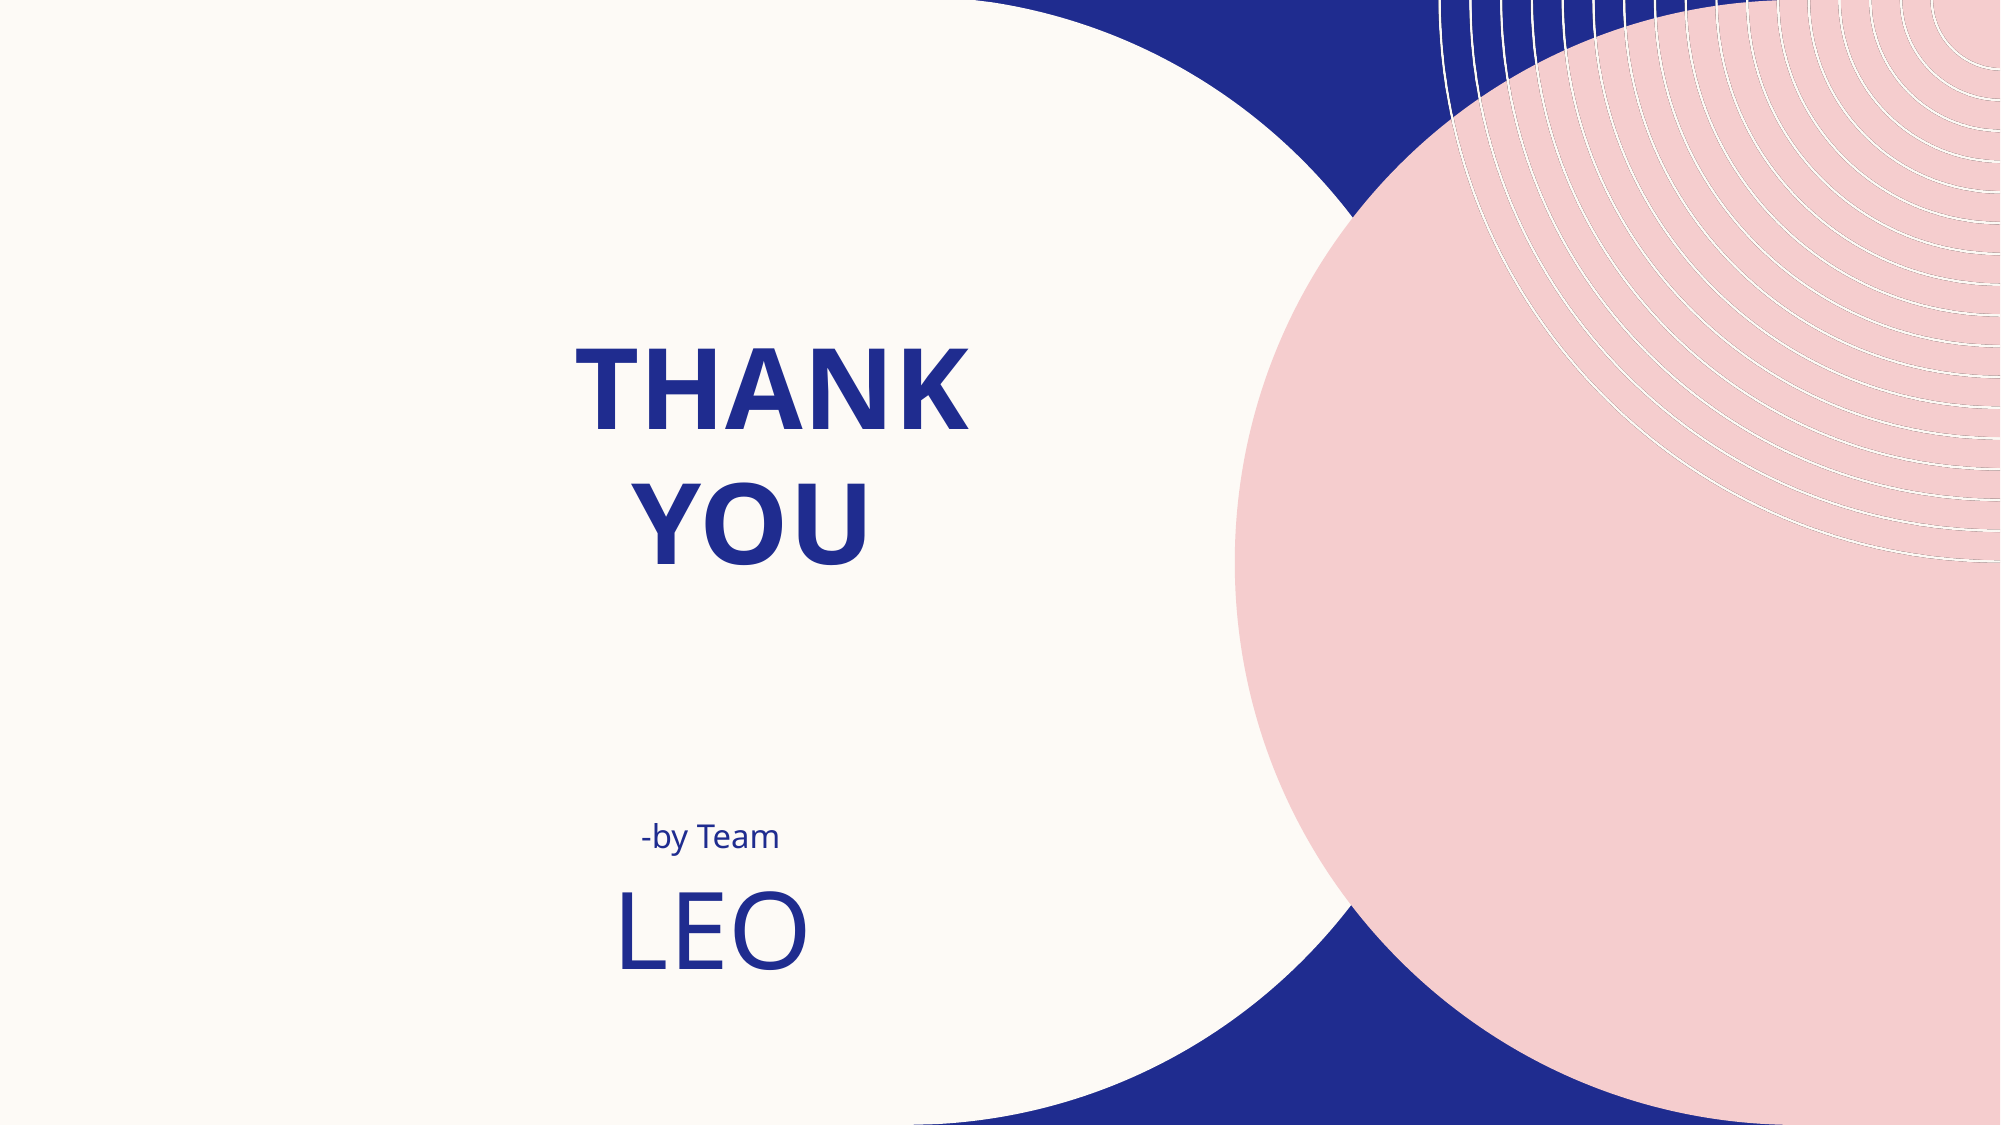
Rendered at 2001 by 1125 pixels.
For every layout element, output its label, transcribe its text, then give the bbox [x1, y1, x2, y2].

subtitle -by Team LEO [150, 625, 1088, 993]
title Thank you [150, 139, 1088, 587]
picture [1438, 0, 2001, 563]
